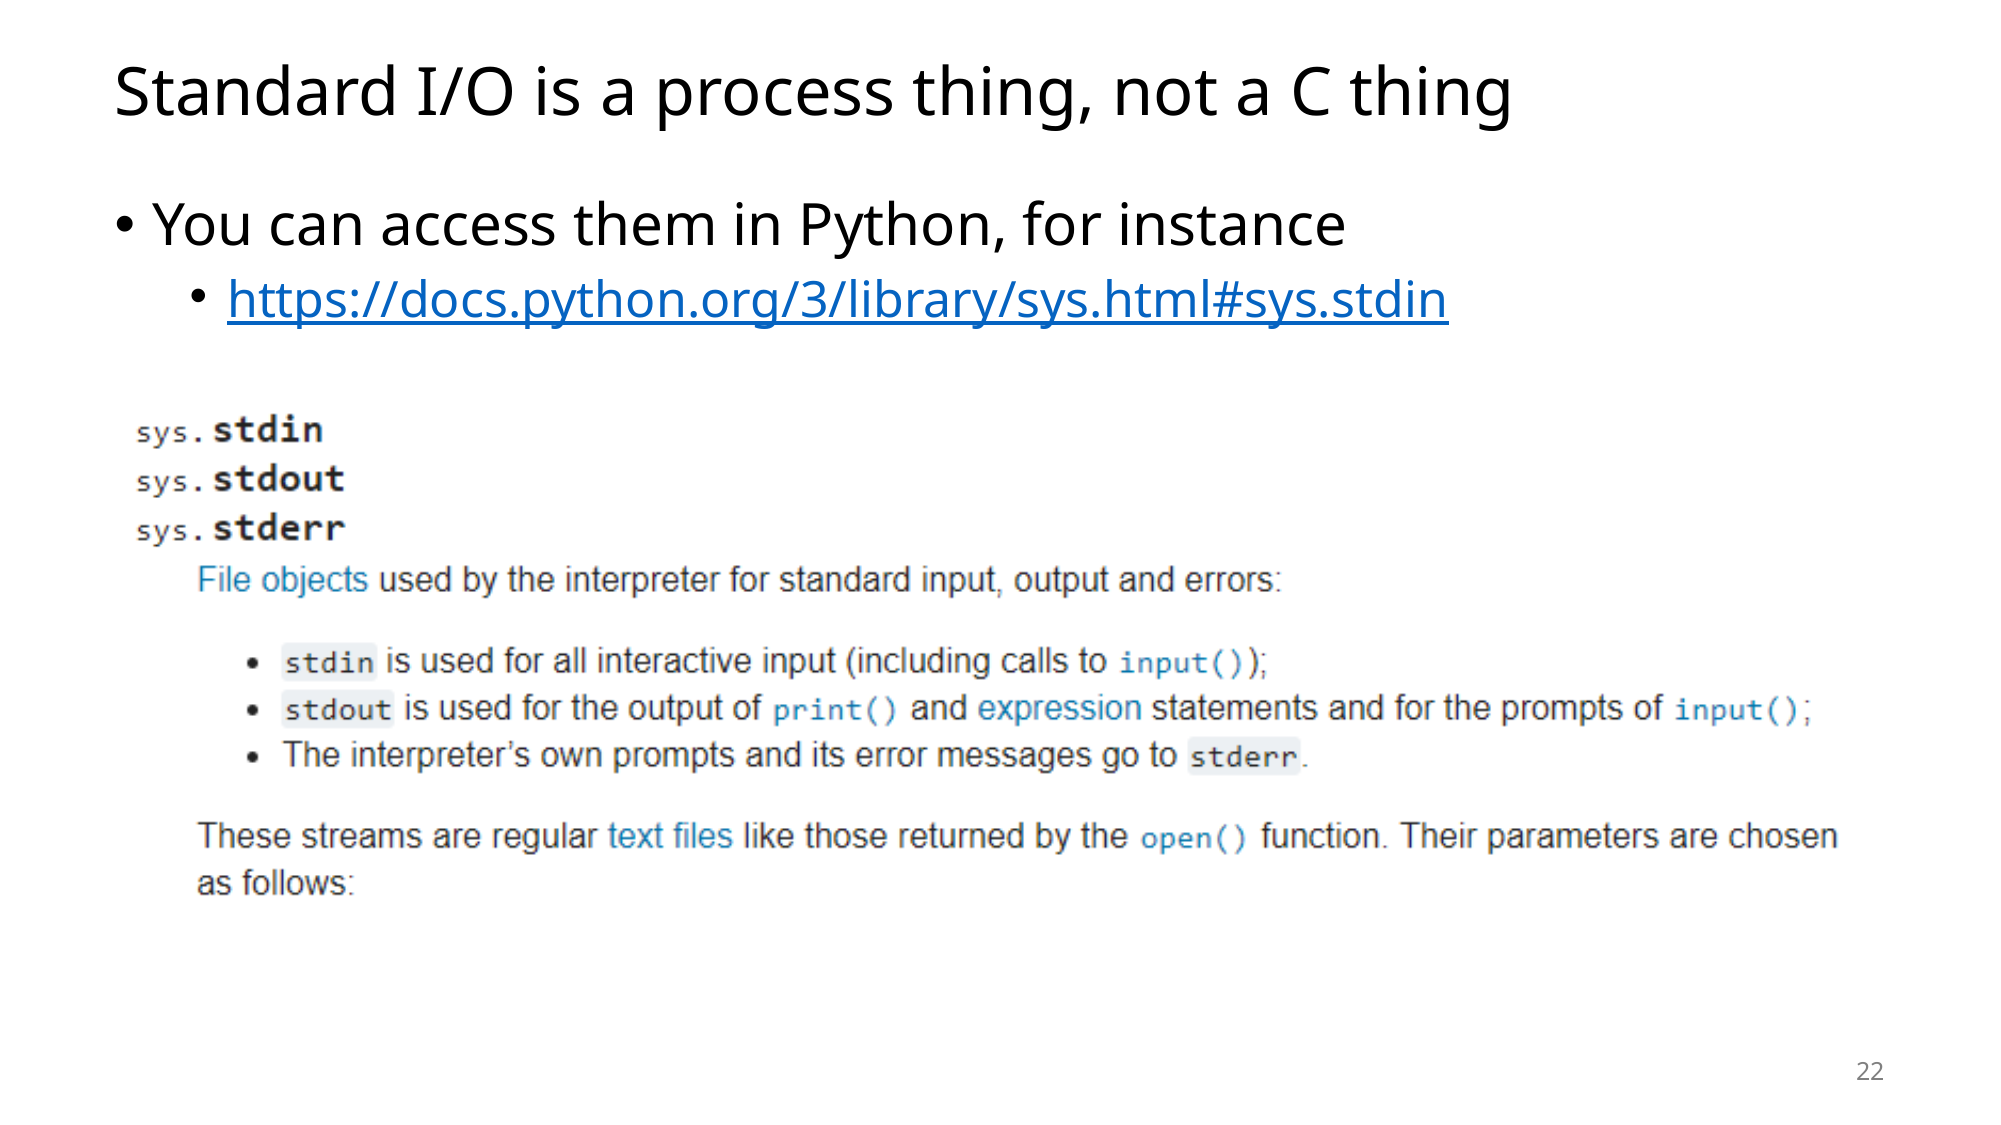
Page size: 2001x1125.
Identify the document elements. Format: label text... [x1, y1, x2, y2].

title Standard I/O is a process thing, not a C thing [99, 37, 1900, 150]
picture [122, 404, 1877, 921]
list You can access them in Python, for instance https://docs.python.org/3/library/sys.html#sys.stdin [99, 187, 1900, 1013]
slide_number 22 [1749, 1042, 1900, 1103]
